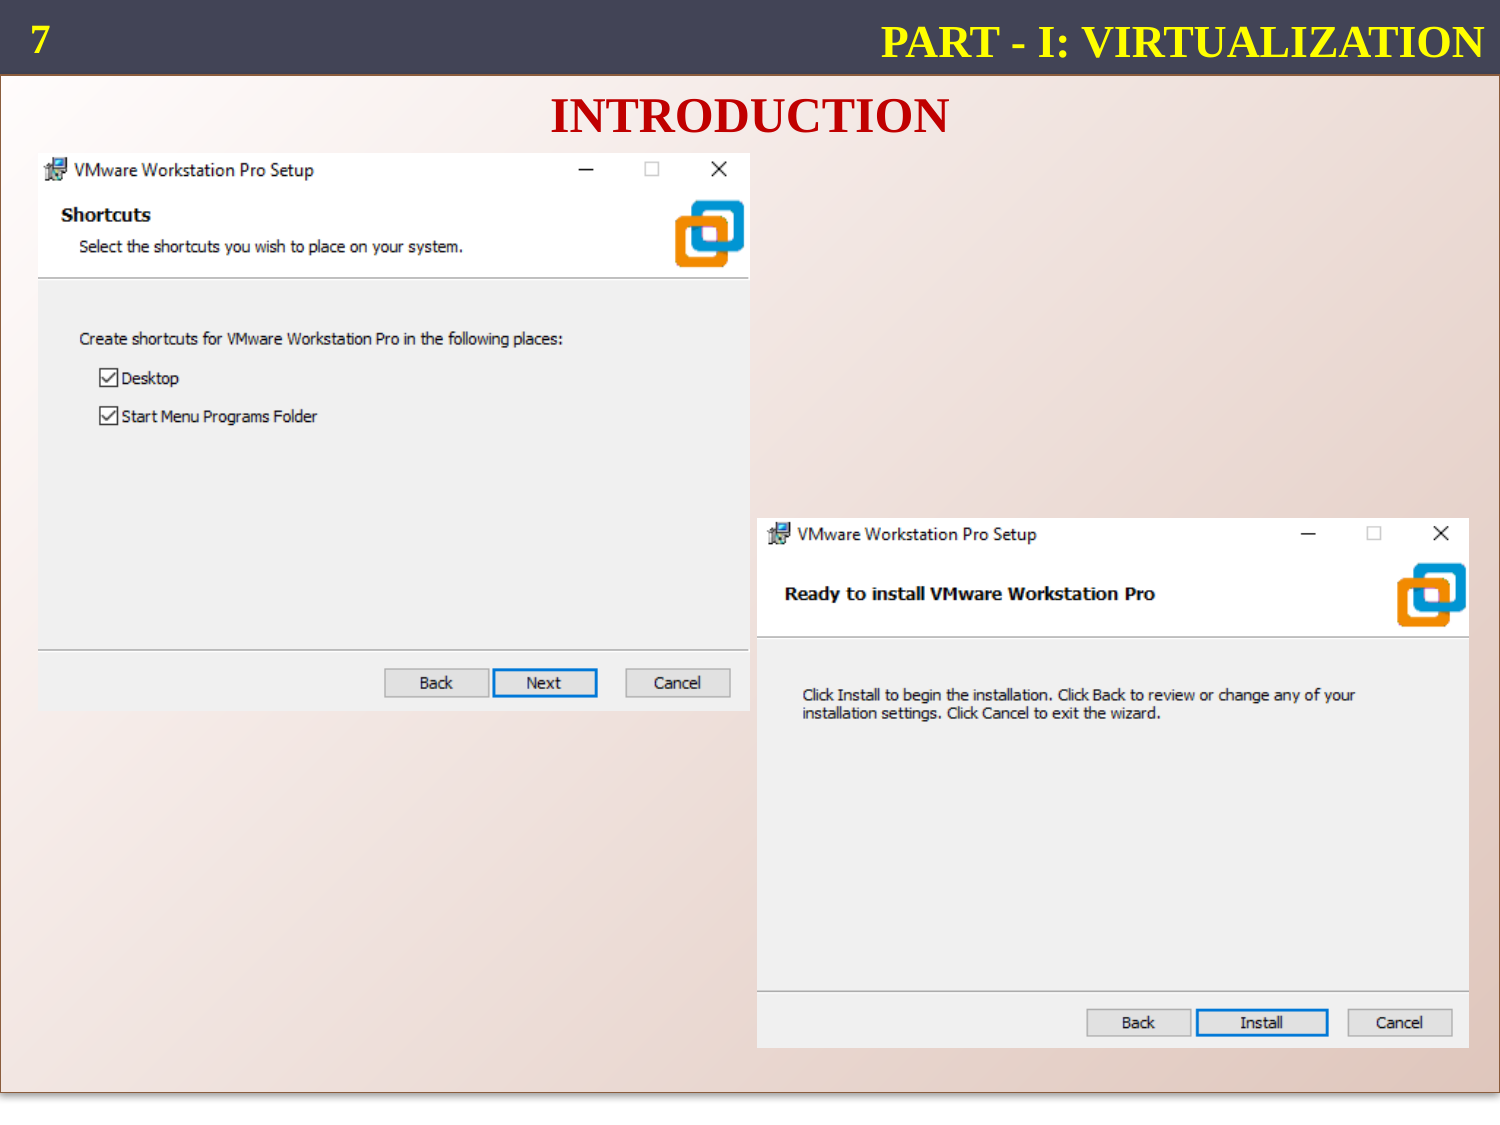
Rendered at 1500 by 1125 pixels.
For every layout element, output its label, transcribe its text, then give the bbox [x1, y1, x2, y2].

text_box PART - I: VIRTUALIZATION [187, 4, 1500, 74]
picture [757, 517, 1470, 1048]
text_box [0, 150, 1500, 1093]
picture [38, 153, 751, 711]
text_box 7 [14, 0, 63, 72]
text_box INTRODUCTION [0, 74, 1500, 150]
